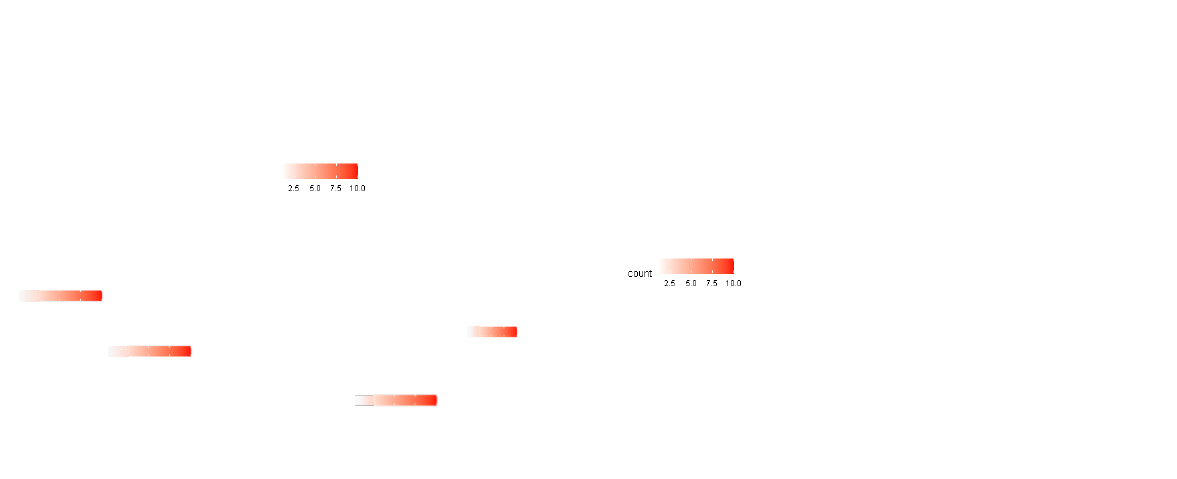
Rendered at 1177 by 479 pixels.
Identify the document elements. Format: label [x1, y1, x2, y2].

picture [111, 339, 211, 370]
picture [277, 153, 378, 198]
picture [467, 320, 529, 351]
picture [612, 248, 754, 298]
picture [22, 283, 122, 314]
picture [355, 388, 457, 419]
